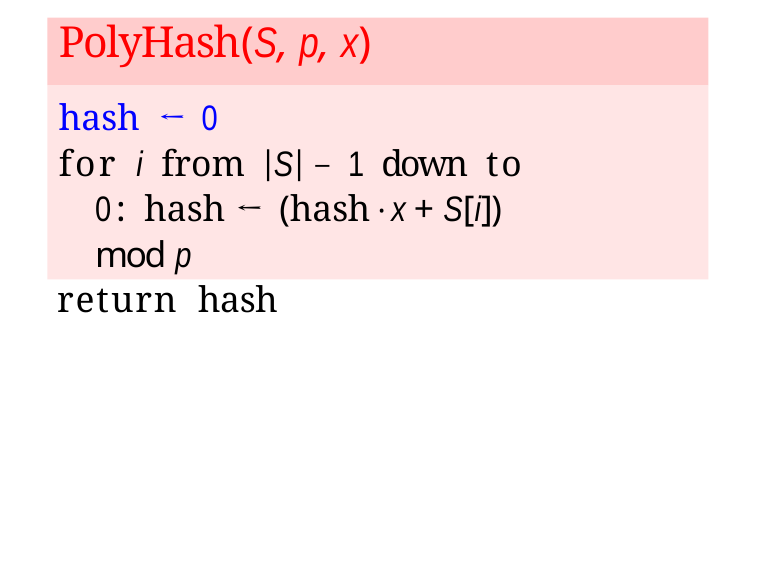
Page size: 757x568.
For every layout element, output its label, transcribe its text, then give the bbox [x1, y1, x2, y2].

text_box hash ← 0 for i from |S| − 1 down to 0: hash ← (hash · x + S[i]) mod p return hash [56, 90, 556, 320]
title PolyHash(S, p, x) [33, 12, 724, 110]
text_box [47, 85, 709, 280]
